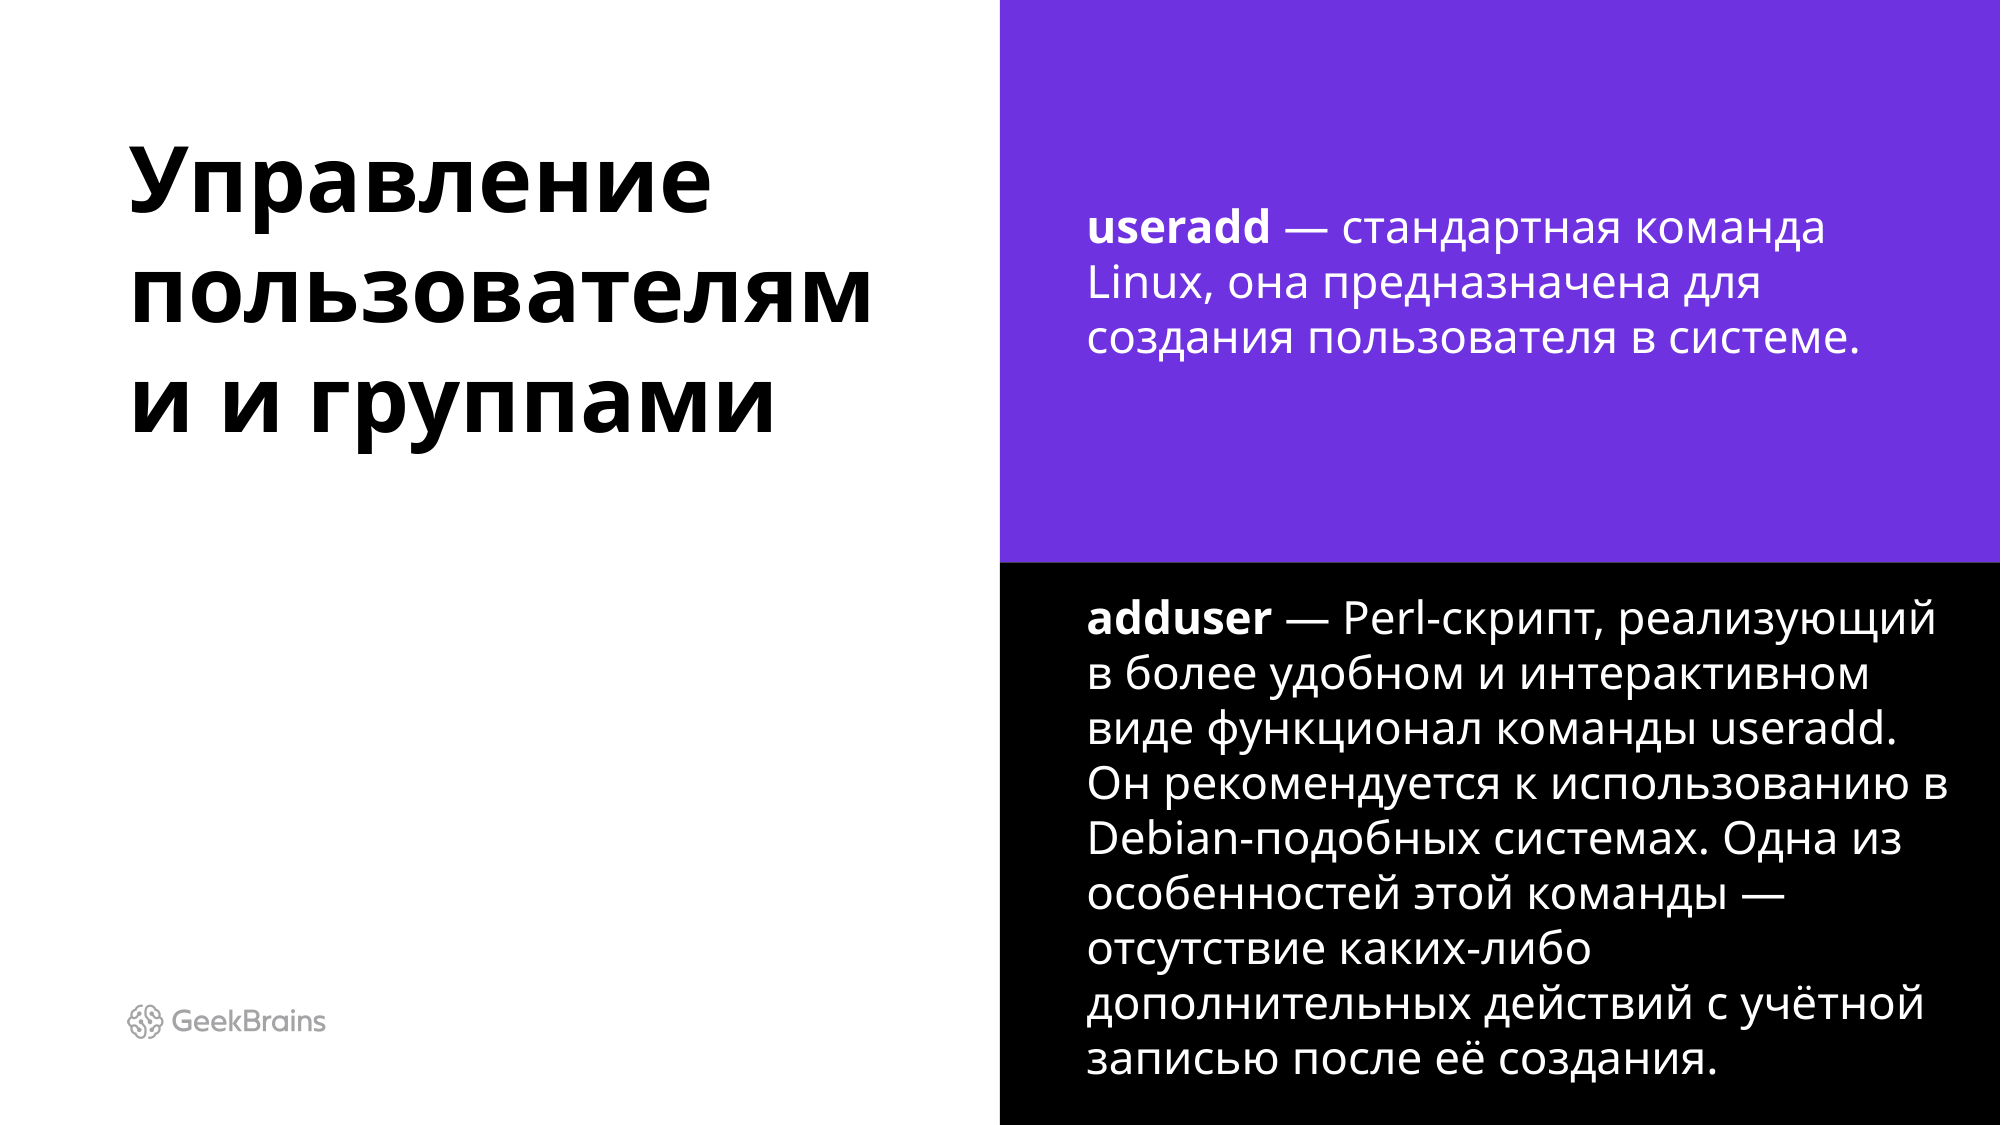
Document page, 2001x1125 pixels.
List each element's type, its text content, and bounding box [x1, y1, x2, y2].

title Управление пользователями и группами [113, 113, 911, 1002]
subtitle useradd — стандартная команда Linux, она предназначена для создания пользователя в системе. [1071, 113, 1882, 448]
subtitle adduser — Perl-скрипт, реализующий в более удобном и интерактивном виде функционал команды useradd. Он рекомендуется к использованию в Debian-подобных системах. Одна из особенностей этой команды — отсутствие каких-либо дополнительных действий с учётной записью после её создания. [1071, 724, 1969, 1059]
